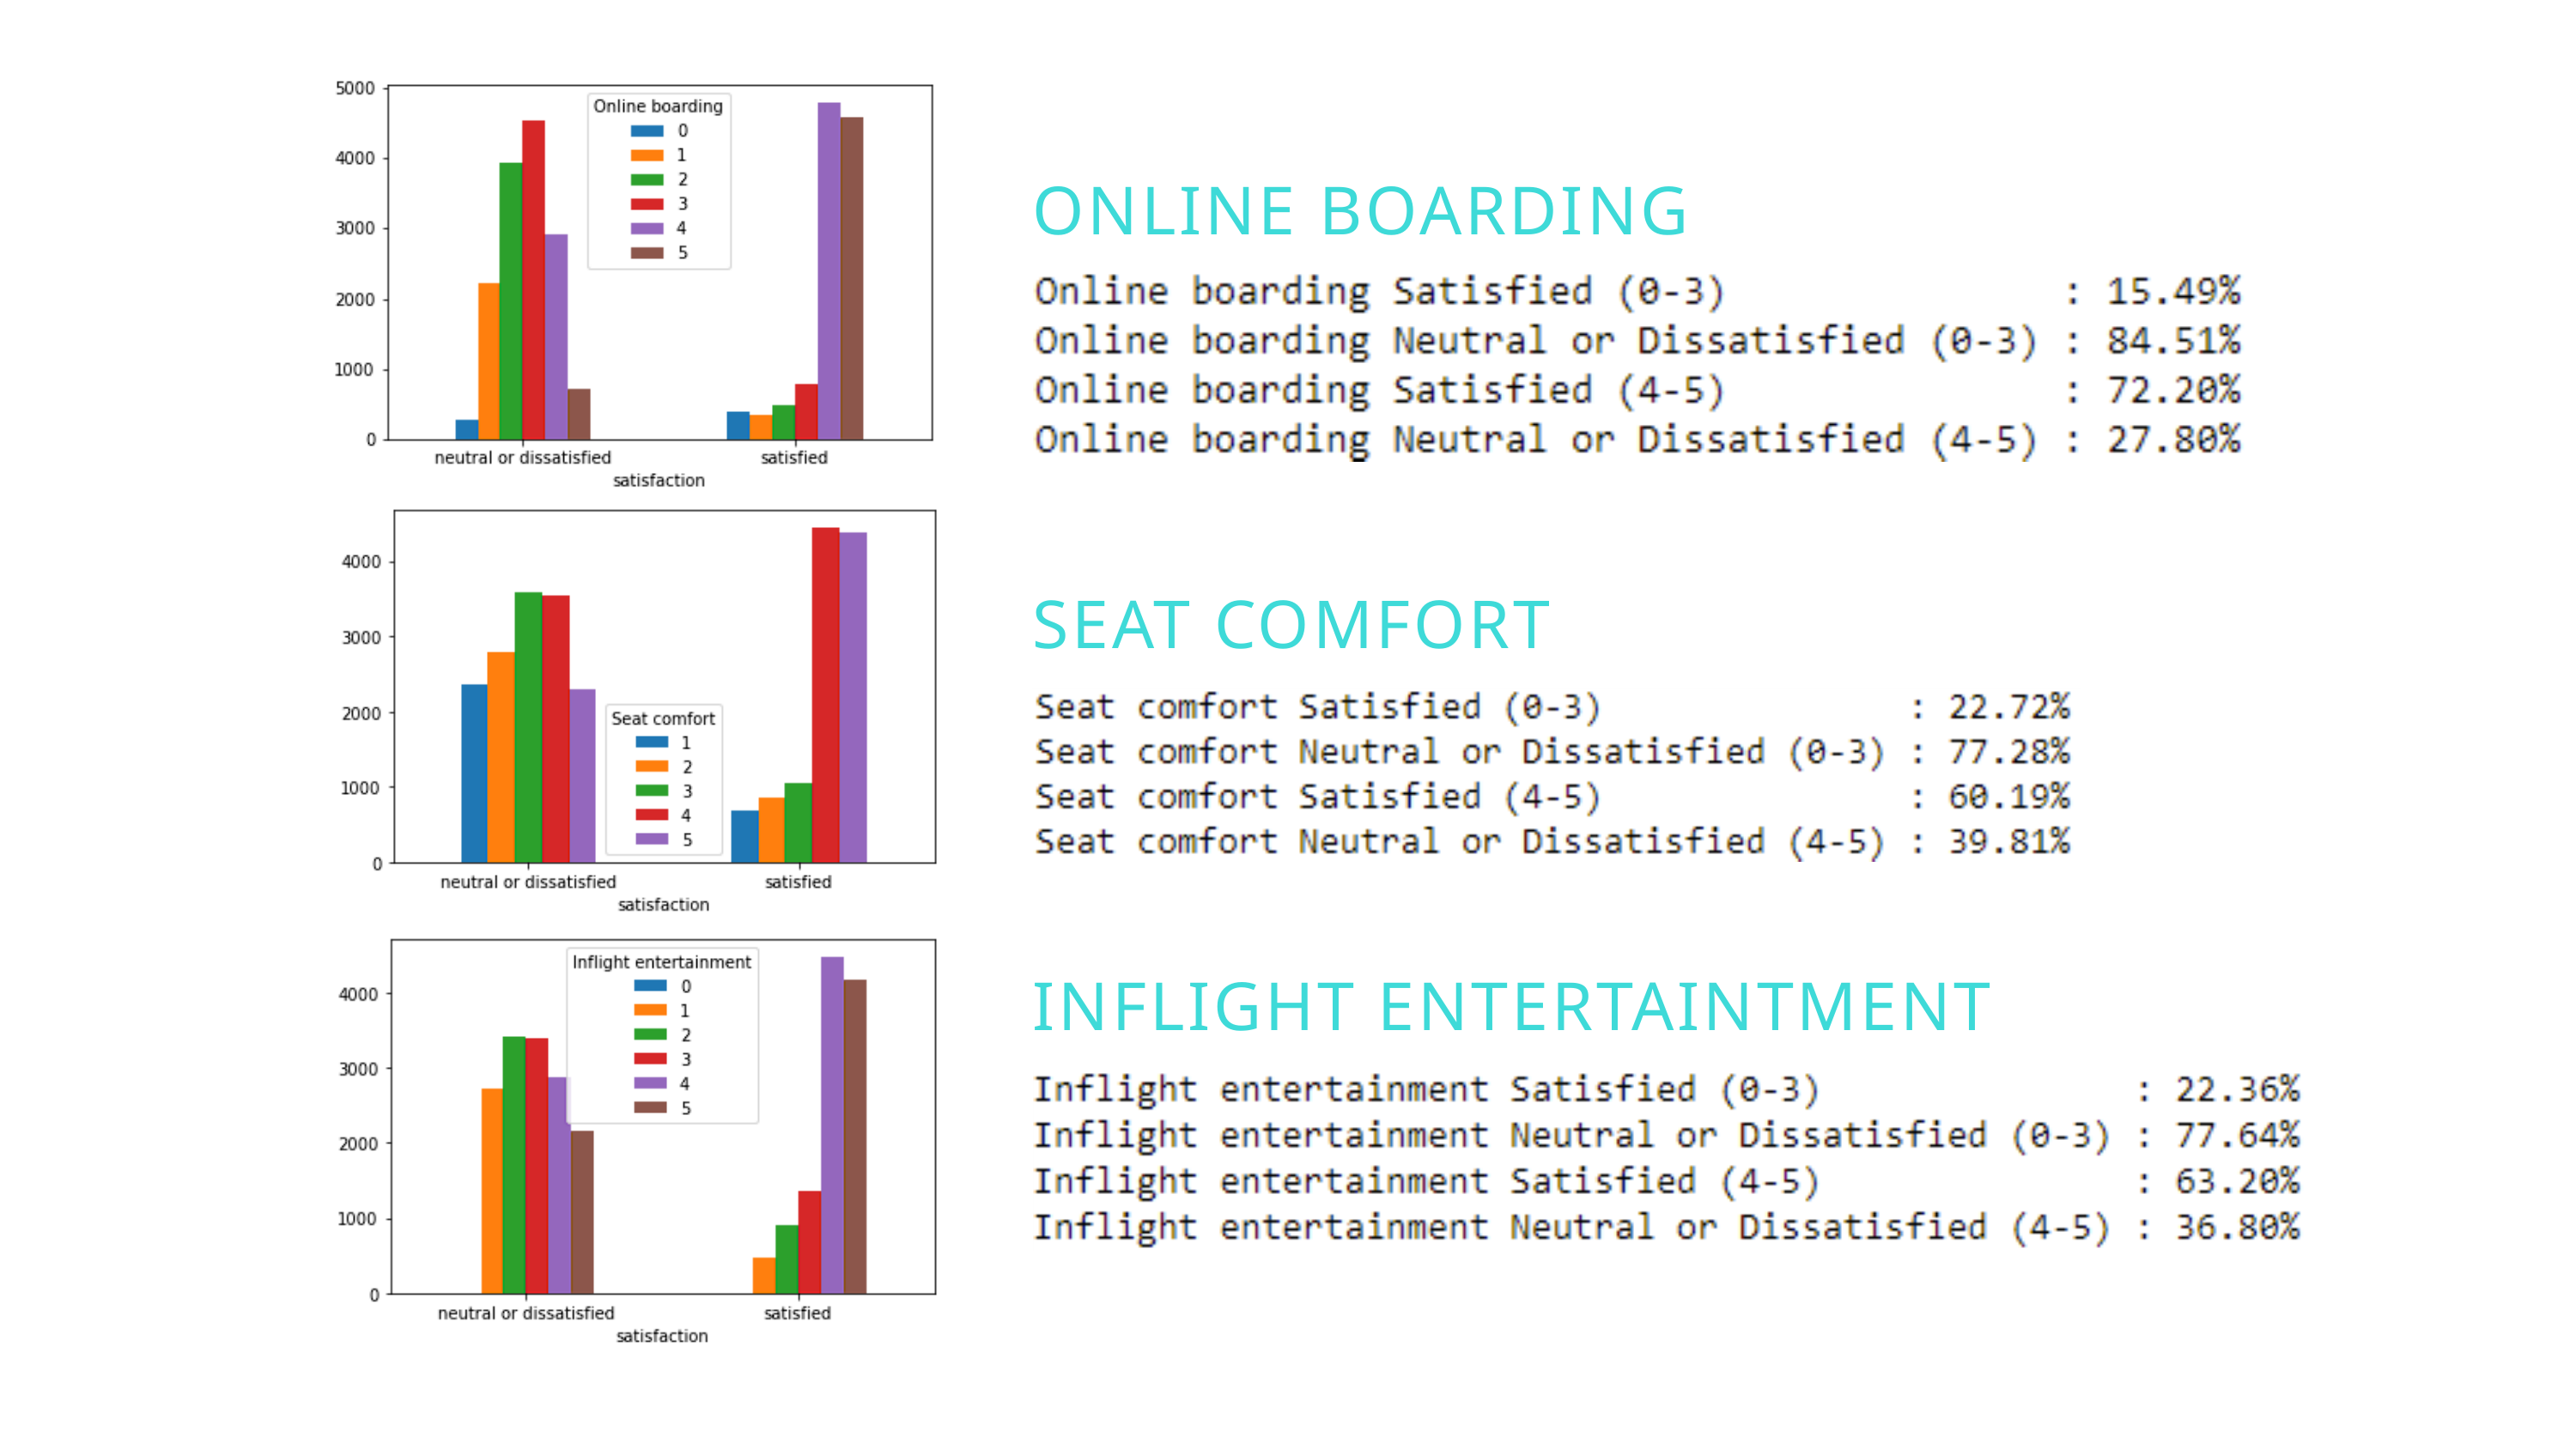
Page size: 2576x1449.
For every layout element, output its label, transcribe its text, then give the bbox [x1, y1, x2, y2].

text_box SEAT COMFORT [1032, 575, 1822, 662]
picture [322, 70, 951, 1373]
picture [1032, 272, 2256, 462]
text_box INFLIGHT ENTERTAINTMENT [1032, 957, 2076, 1044]
text_box ONLINE BOARDING [1032, 161, 2014, 248]
picture [1032, 688, 2082, 863]
picture [1032, 1069, 2312, 1251]
